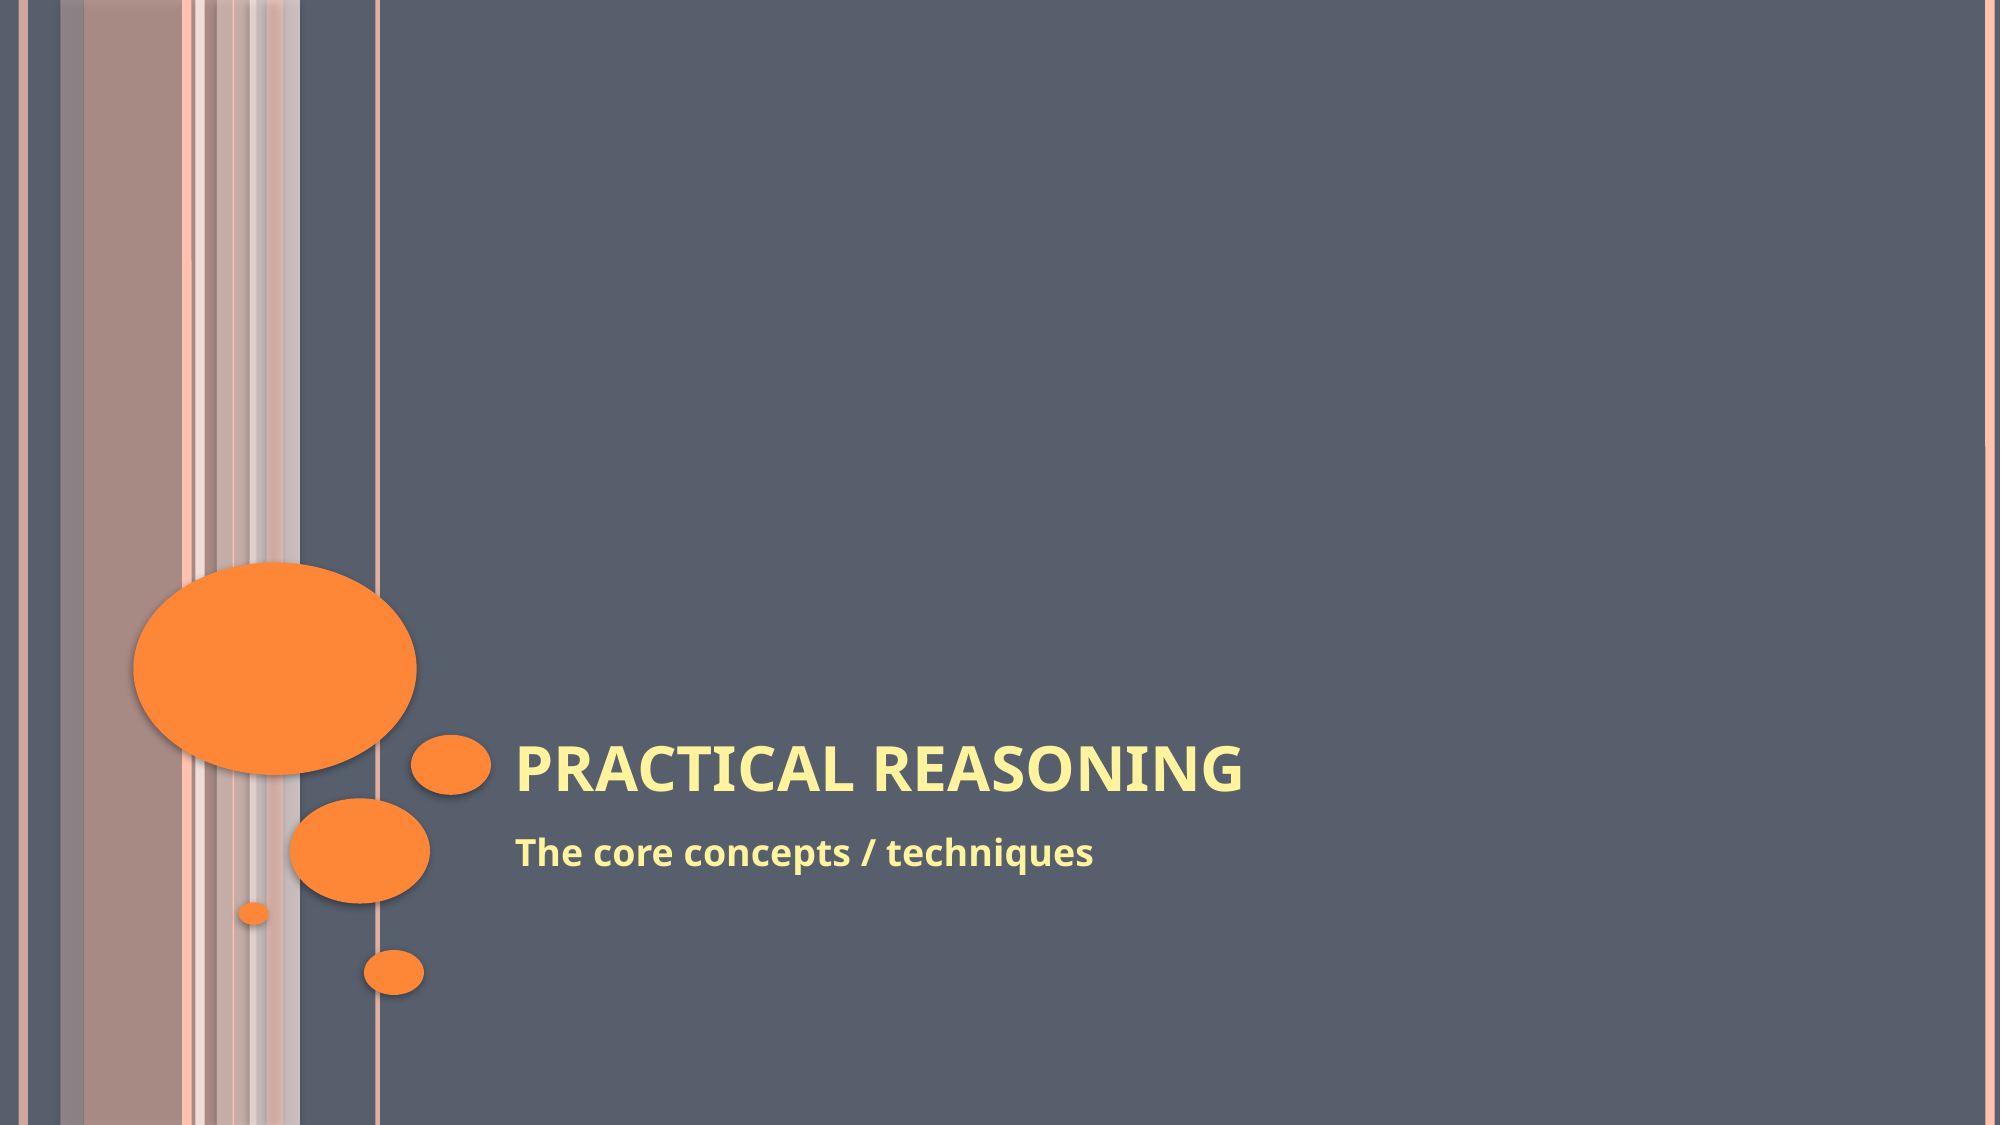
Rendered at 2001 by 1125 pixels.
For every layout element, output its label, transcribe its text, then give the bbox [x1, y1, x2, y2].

list The core concepts / techniques [500, 821, 1850, 1047]
title Practical Reasoning [500, 474, 1850, 812]
